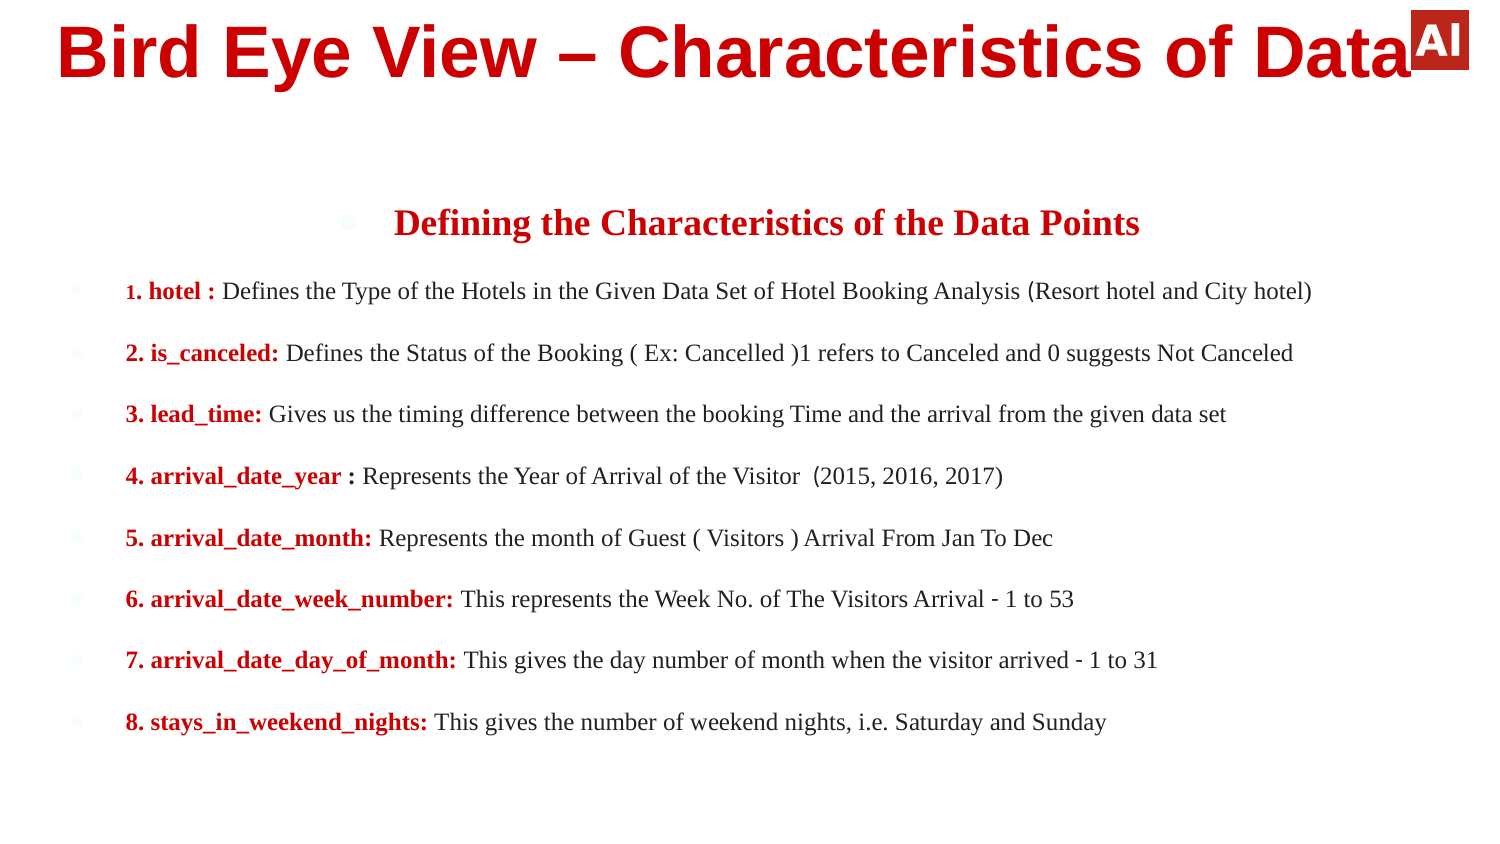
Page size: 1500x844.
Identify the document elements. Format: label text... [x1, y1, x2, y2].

list Defining the Characteristics of the Data Points 1. hotel : Defines the Type of the Hotels in the Given Data Set of Hotel Booking Analysis (Resort hotel and City hotel) 2. is_canceled: Defines the Status of the Booking ( Ex: Cancelled )1 refers to Canceled and 0 suggests Not Canceled 3. lead_time: Gives us the timing difference between the booking Time and the arrival from the given data set 4. arrival_date_year : Represents the Year of Arrival of the Visitor (2015, 2016, 2017) 5. arrival_date_month: Represents the month of Guest ( Visitors ) Arrival From Jan To Dec 6. arrival_date_week_number: This represents the Week No. of The Visitors Arrival - 1 to 53 7. arrival_date_day_of_month: This gives the day number of month when the visitor arrived - 1 to 31 8. stays_in_weekend_nights: This gives the number of weekend nights, i.e. Saturday and Sunday [35, 160, 1434, 793]
title Bird Eye View – Characteristics of Data [35, 0, 1434, 133]
picture [1434, 10, 1469, 70]
